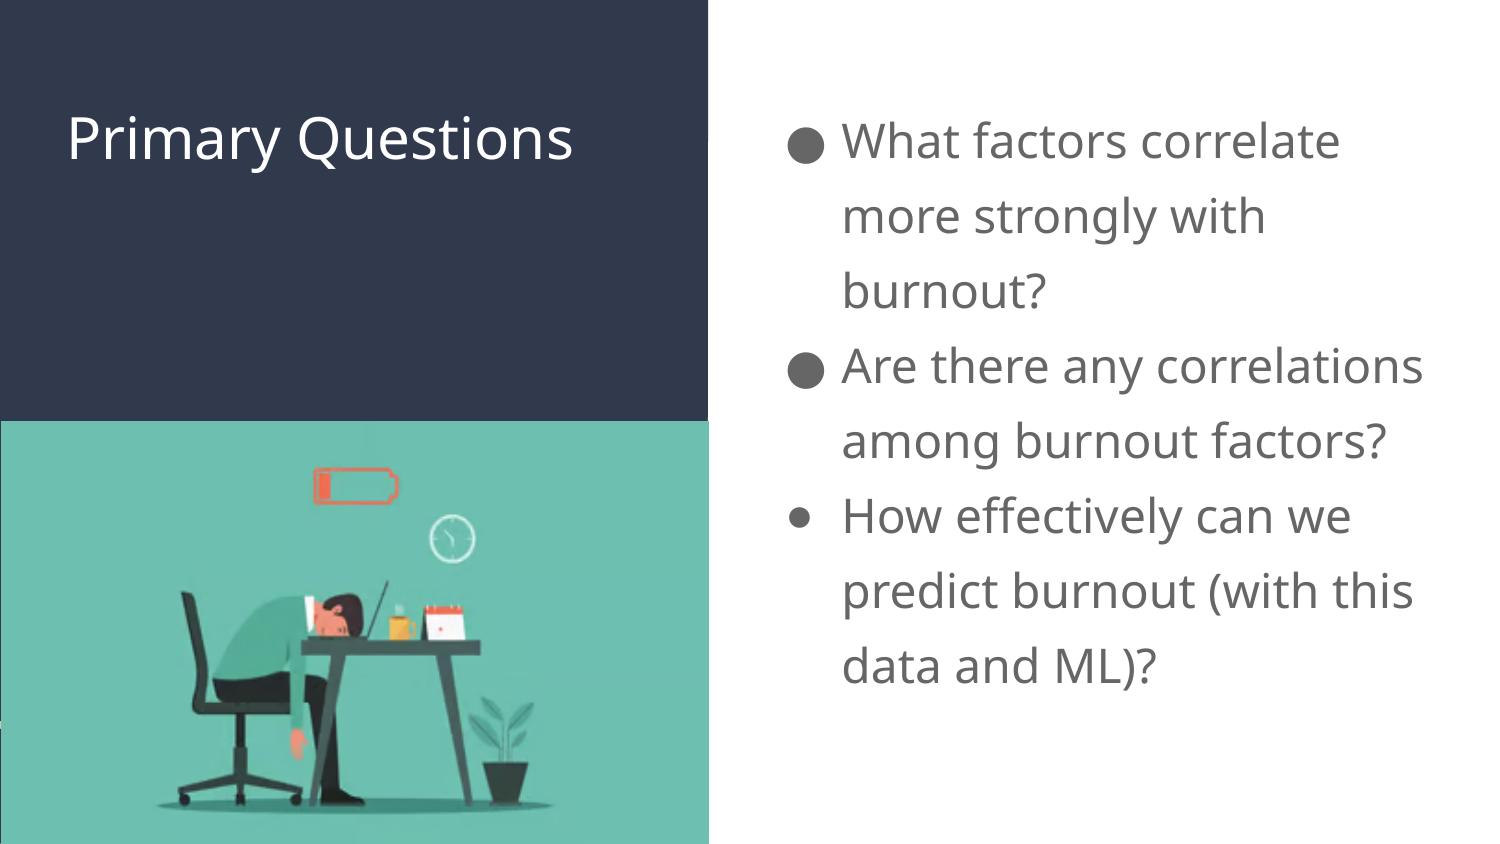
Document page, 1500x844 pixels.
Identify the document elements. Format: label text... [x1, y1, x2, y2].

picture [1, 421, 709, 844]
title Primary Questions [51, 82, 660, 210]
list What factors correlate more strongly with burnout? Are there any correlations among burnout factors? How effectively can we predict burnout (with this data and ML)? [761, 82, 1446, 755]
